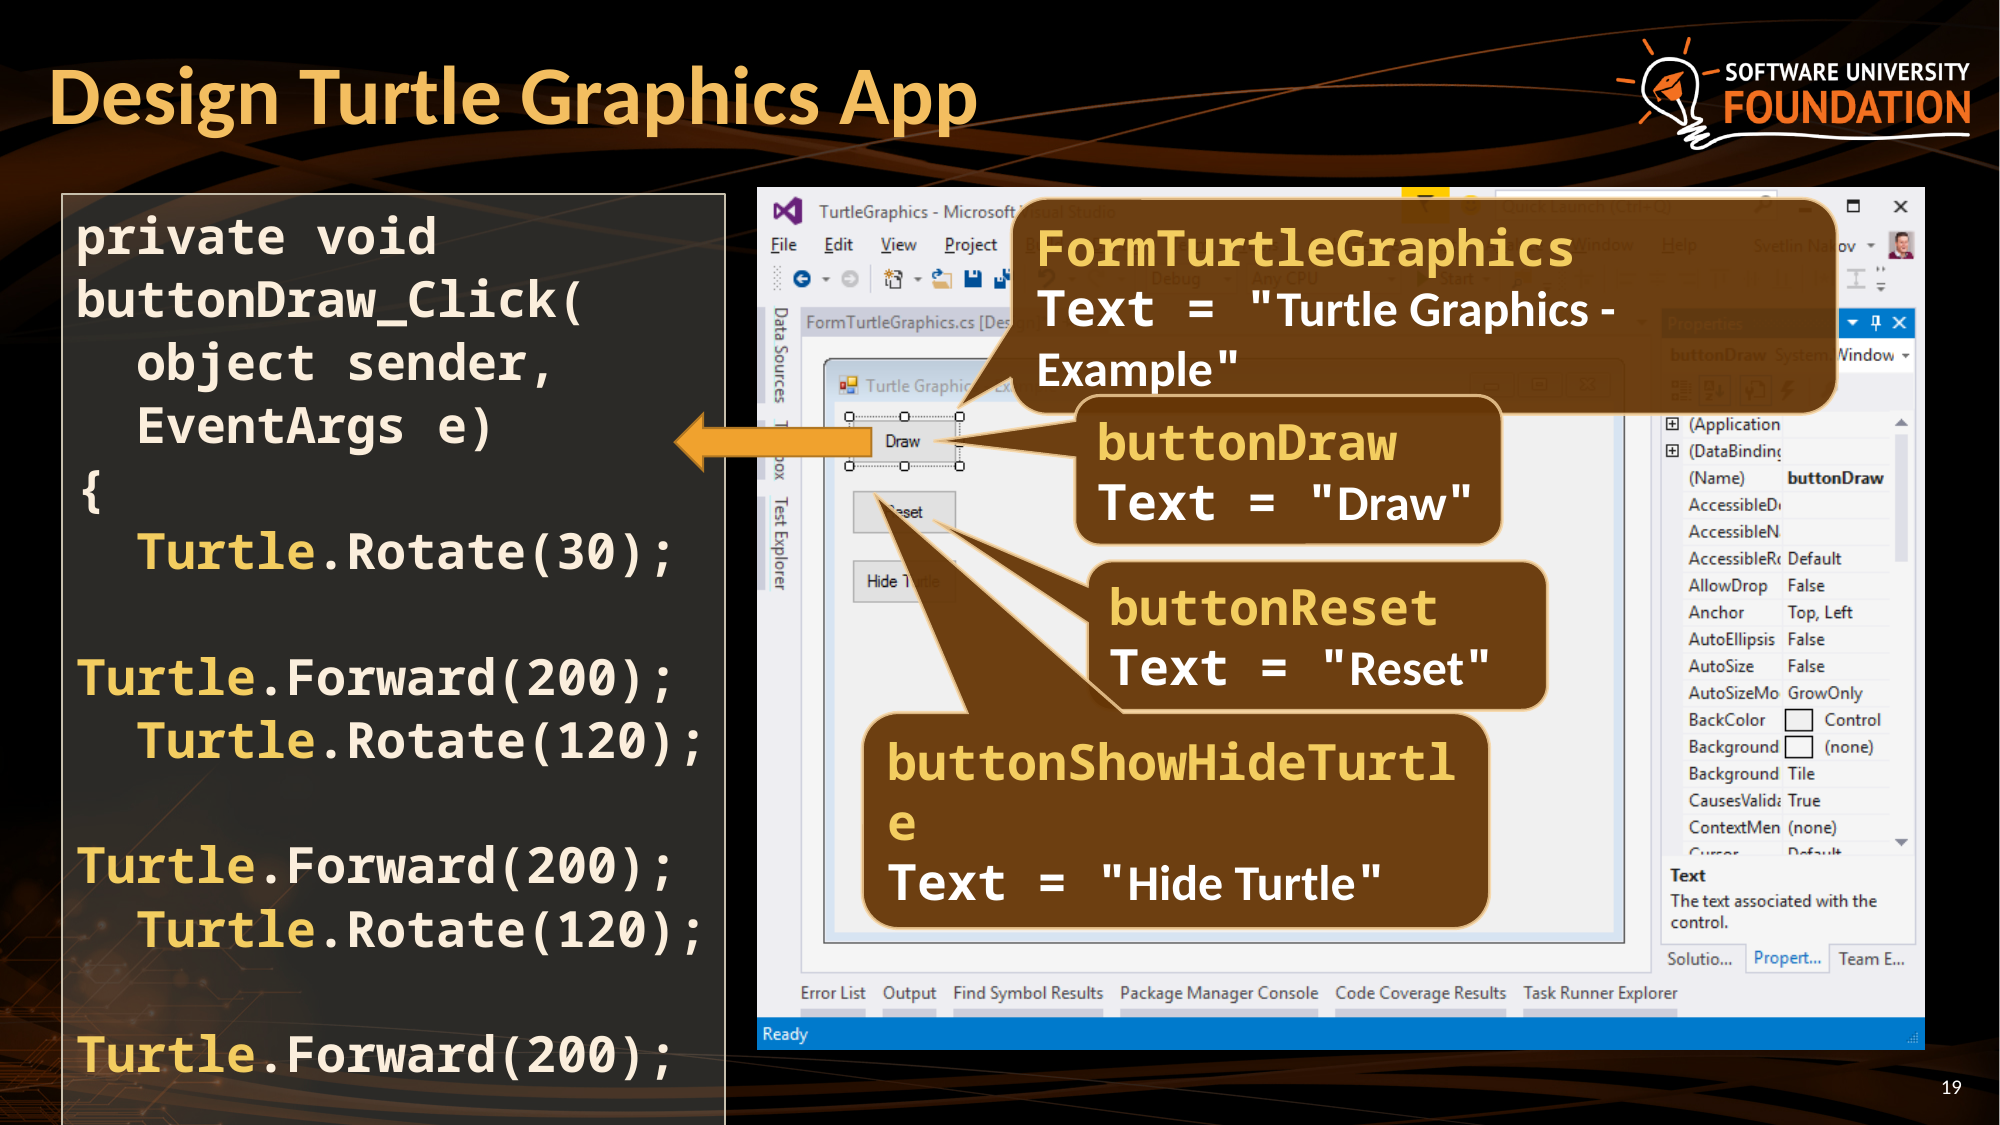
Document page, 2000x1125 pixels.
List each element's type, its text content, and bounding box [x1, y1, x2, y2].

slide_number 19 [1897, 1070, 1968, 1103]
title Design Turtle Graphics App [30, 6, 1602, 189]
text_box [673, 411, 757, 473]
text_box private void buttonDraw_Click( object sender, EventArgs e) { Turtle.Rotate(30); Turtle.Forward(200); Turtle.Rotate(120); Turtle.Forward(200); Turtle.Rotate(120); Turtle.Forward(200); … } [62, 194, 725, 1125]
picture [0, 0, 2000, 1125]
